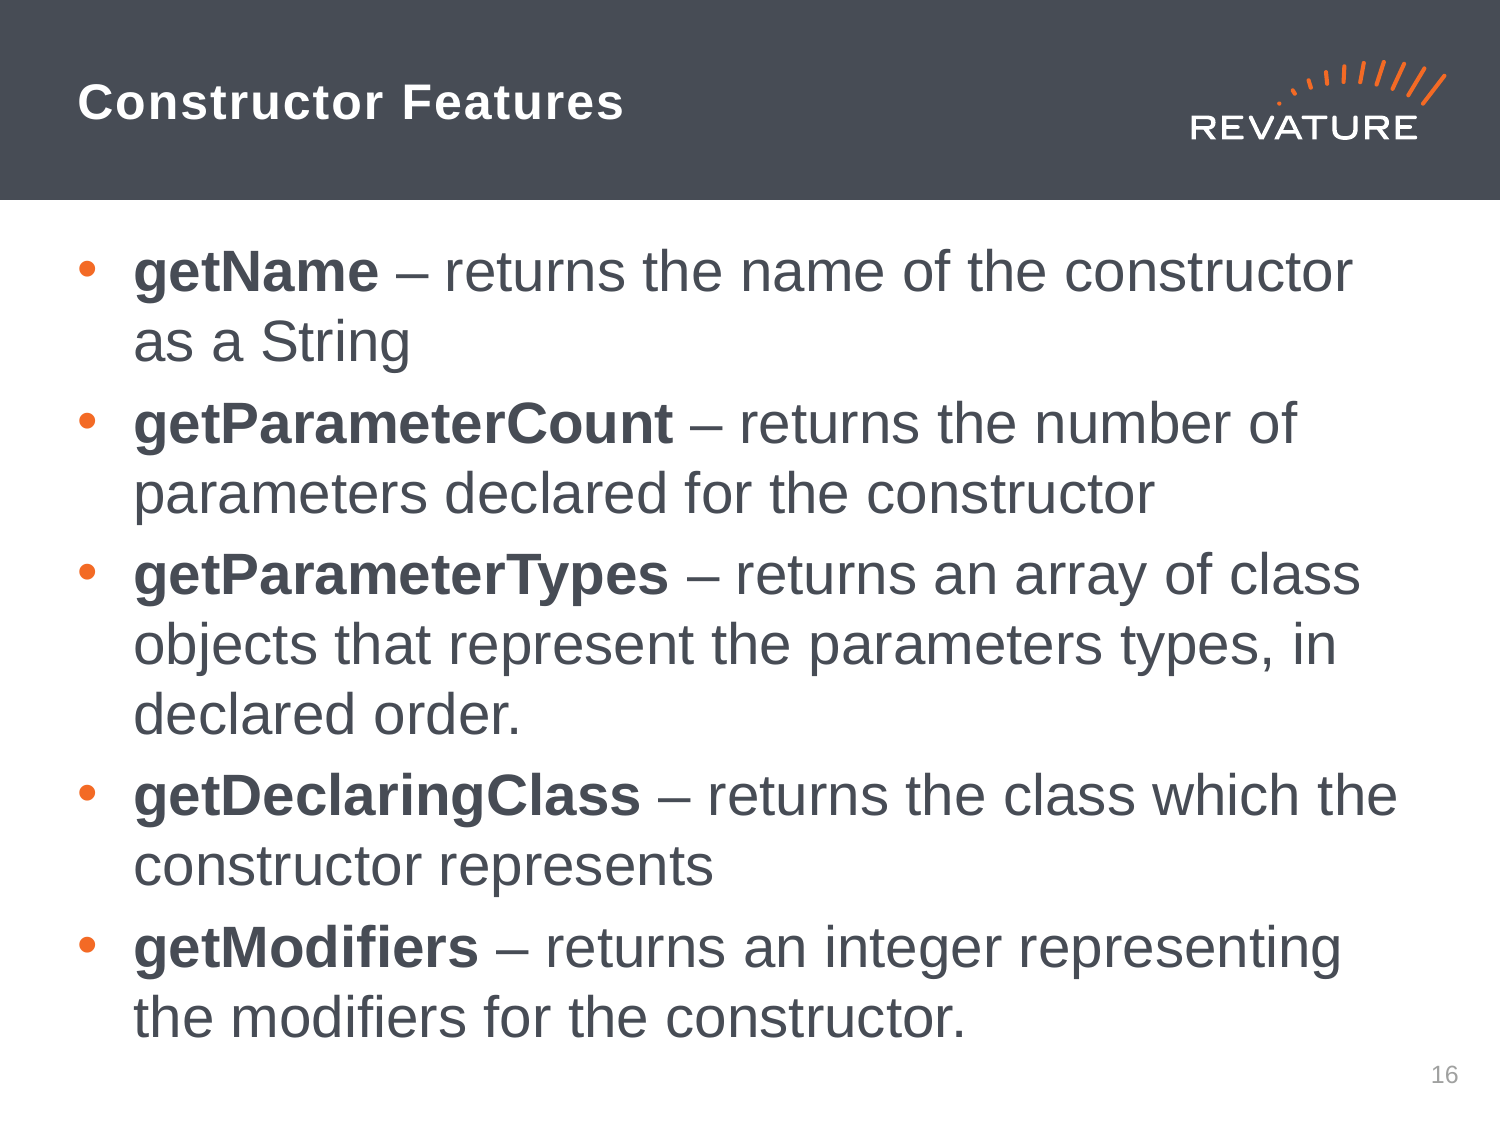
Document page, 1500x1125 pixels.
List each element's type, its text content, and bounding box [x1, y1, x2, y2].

list getName – returns the name of the constructor as a String getParameterCount – returns the number of parameters declared for the constructor getParameterTypes – returns an array of class objects that represent the parameters types, in declared order. getDeclaringClass – returns the class which the constructor represents getModifiers – returns an integer representing the modifiers for the constructor. [62, 226, 1438, 1104]
slide_number 15 [1332, 1043, 1474, 1104]
title Constructor Features [62, 0, 1084, 200]
